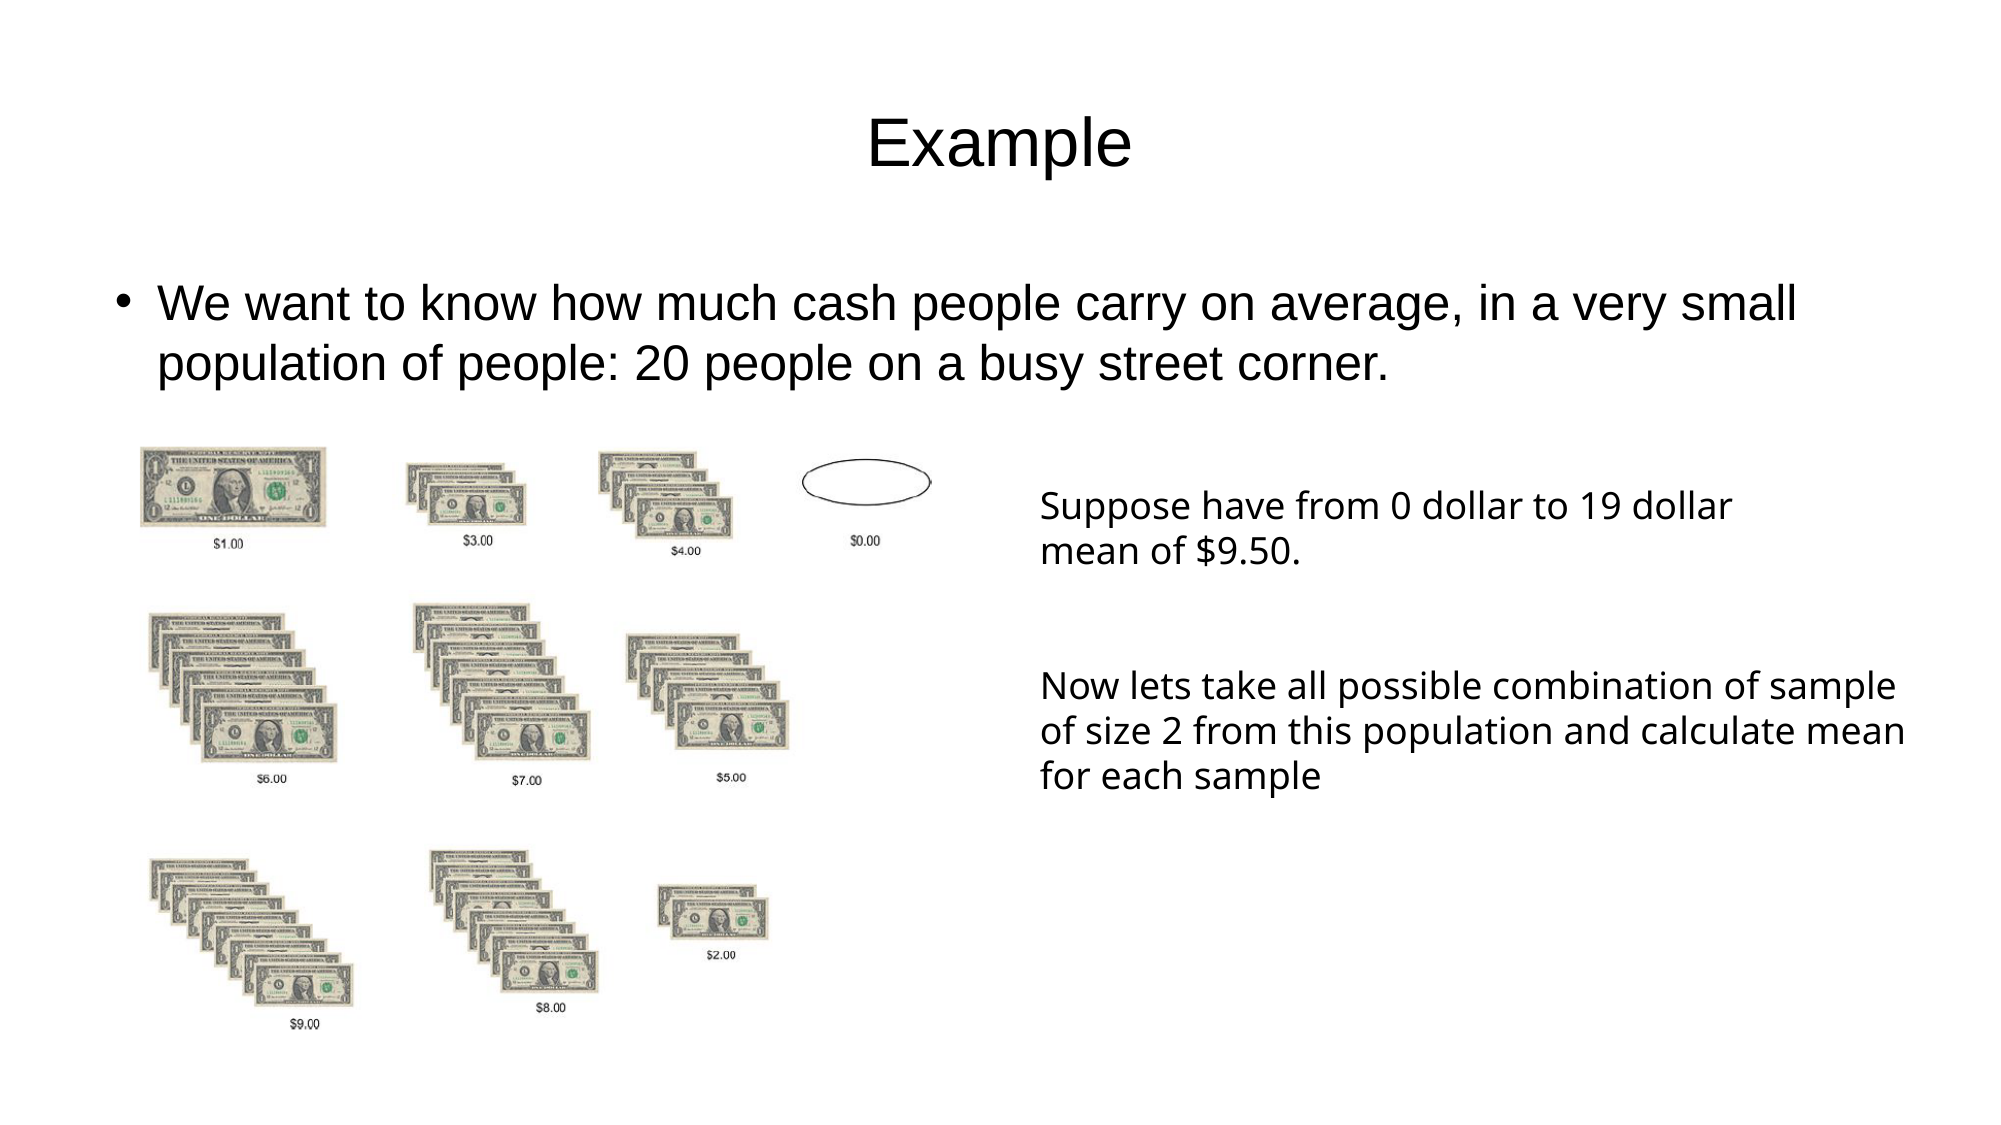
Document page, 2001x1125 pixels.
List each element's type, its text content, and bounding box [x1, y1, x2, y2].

title Example [99, 45, 1900, 233]
list We want to know how much cash people carry on average, in a very small population of people: 20 people on a busy street corner. [99, 262, 1900, 1005]
text_box Suppose have from 0 dollar to 19 dollar mean of $9.50. Now lets take all possible combination of sample of size 2 from this population and calculate mean for each sample [1024, 474, 1938, 1075]
picture [106, 424, 972, 1049]
